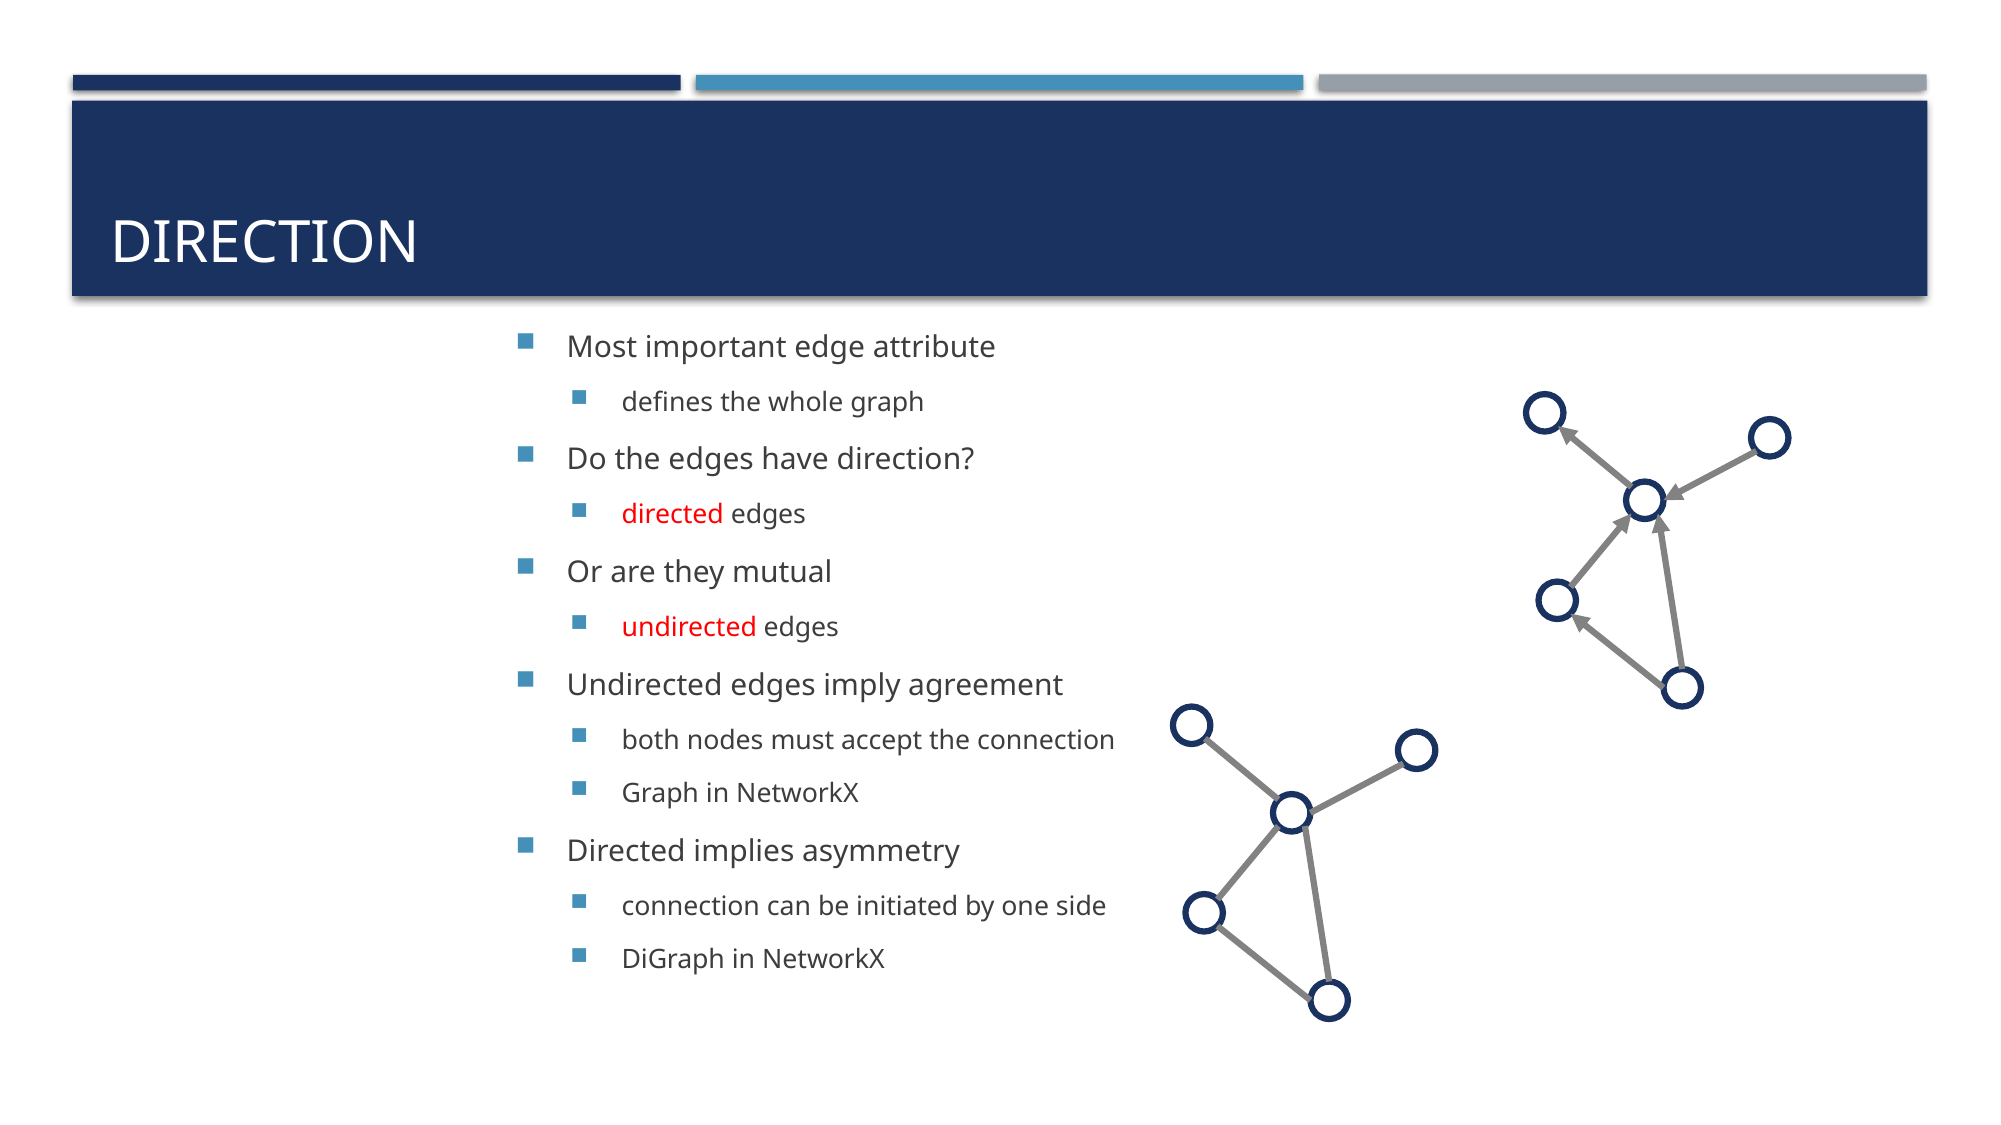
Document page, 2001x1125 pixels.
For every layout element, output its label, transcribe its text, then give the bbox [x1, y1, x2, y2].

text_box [1525, 393, 1789, 708]
list Most important edge attribute defines the whole graph Do the edges have direction? directed edges Or are they mutual undirected edges Undirected edges imply agreement both nodes must accept the connection Graph in NetworkX Directed implies asymmetry connection can be initiated by one side DiGraph in NetworkX [500, 312, 1436, 988]
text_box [1172, 705, 1436, 1020]
title Direction [95, 115, 1905, 282]
